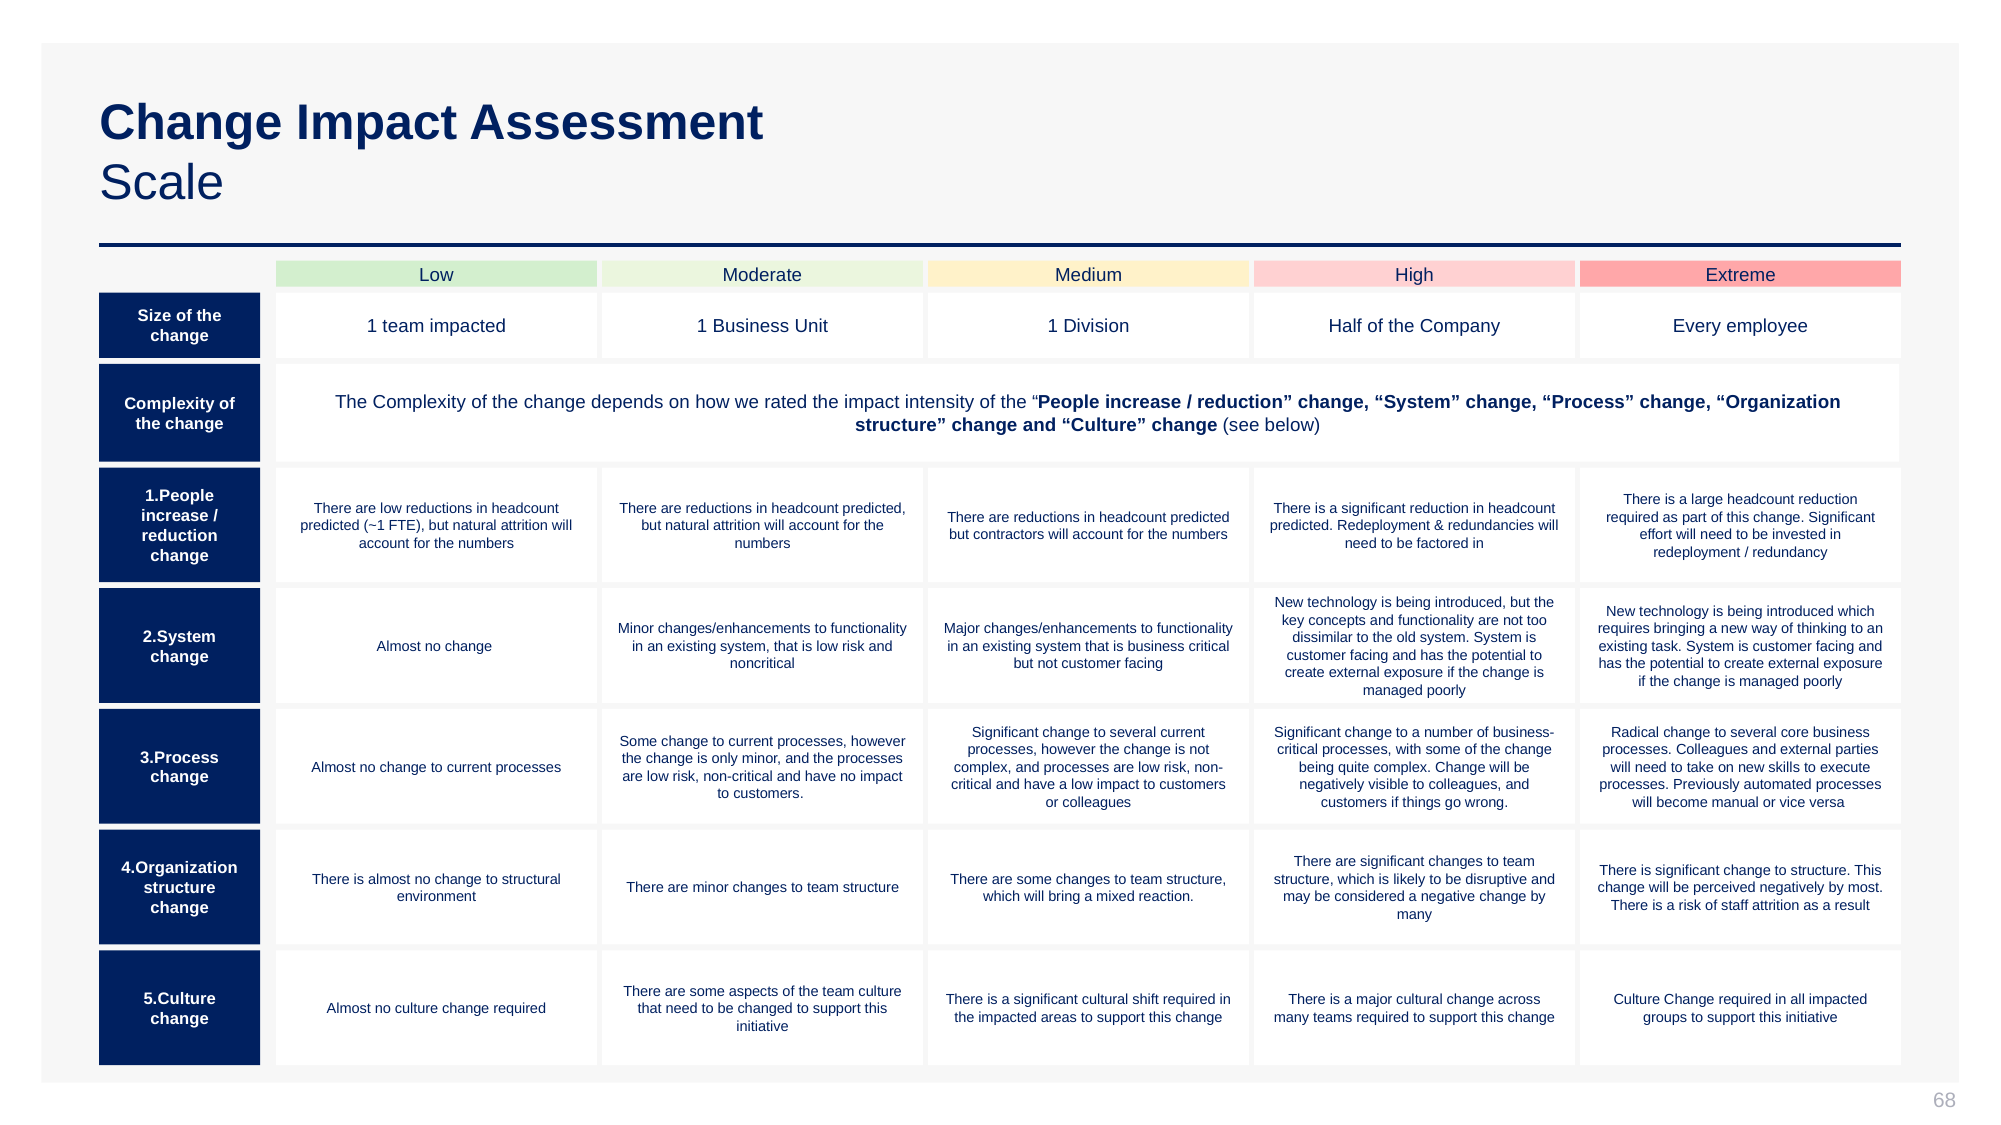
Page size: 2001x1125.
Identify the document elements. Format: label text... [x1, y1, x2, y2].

text_box 1.People increase / reduction change [99, 467, 261, 583]
text_box Significant change to a number of business-critical processes, with some of the change being quite complex. Change will be negatively visible to colleagues, and customers if things go wrong. [1254, 708, 1575, 824]
text_box 3.Process change [99, 708, 261, 824]
text_box There is a major cultural change across many teams required to support this change [1254, 950, 1575, 1066]
slide_number 68 [1506, 1088, 1957, 1119]
text_box Radical change to several core business processes. Colleagues and external parties will need to take on new skills to execute processes. Previously automated processes will become manual or vice versa [1580, 708, 1901, 824]
text_box There is significant change to structure. This change will be perceived negatively by most. There is a risk of staff attrition as a result [1580, 829, 1901, 945]
text_box There are low reductions in headcount predicted (~1 FTE), but natural attrition will account for the numbers [276, 467, 597, 583]
text_box Half of the Company [1254, 292, 1575, 358]
text_box Minor changes/enhancements to functionality in an existing system, that is low risk and noncritical [602, 588, 923, 703]
text_box 2.System change [99, 588, 261, 703]
text_box Size of the change [99, 292, 261, 358]
text_box Medium [928, 260, 1249, 287]
text_box There are significant changes to team structure, which is likely to be disruptive and may be considered a negative change by many [1254, 829, 1575, 945]
text_box There is a significant reduction in headcount predicted. Redeployment & redundancies will need to be factored in [1254, 467, 1575, 583]
text_box Almost no culture change required [276, 950, 597, 1066]
text_box Low [276, 260, 597, 287]
text_box 1 Division [928, 292, 1249, 358]
text_box New technology is being introduced, but the key concepts and functionality are not too dissimilar to the old system. System is customer facing and has the potential to create external exposure if the change is managed poorly [1254, 588, 1575, 703]
text_box There is almost no change to structural environment [276, 829, 597, 945]
text_box Some change to current processes, however the change is only minor, and the processes are low risk, non-critical and have no impact to customers. [602, 708, 923, 824]
text_box Moderate [602, 260, 923, 287]
text_box There are reductions in headcount predicted, but natural attrition will account for the numbers [602, 467, 923, 583]
text_box 1 team impacted [276, 292, 597, 358]
text_box There are reductions in headcount predicted but contractors will account for the numbers [928, 467, 1249, 583]
text_box Culture Change required in all impacted groups to support this initiative [1580, 950, 1901, 1066]
text_box 4.Organization structure change [99, 829, 261, 945]
text_box New technology is being introduced which requires bringing a new way of thinking to an existing task. System is customer facing and has the potential to create external exposure if the change is managed poorly [1580, 588, 1901, 703]
text_box The Complexity of the change depends on how we rated the impact intensity of the “People increase / reduction” change, “System” change, “Process” change, “Organization structure” change and “Culture” change (see below) [276, 363, 1900, 462]
text_box Almost no change [276, 588, 597, 703]
text_box Every employee [1580, 292, 1901, 358]
text_box 1 Business Unit [602, 292, 923, 358]
text_box There are some aspects of the team culture that need to be changed to support this initiative [602, 950, 923, 1066]
text_box Extreme [1580, 260, 1901, 287]
text_box There is a significant cultural shift required in the impacted areas to support this change [928, 950, 1249, 1066]
text_box 5.Culture change [99, 950, 261, 1066]
text_box There are minor changes to team structure [602, 829, 923, 945]
text_box There are some changes to team structure, which will bring a mixed reaction. [928, 829, 1249, 945]
text_box There is a large headcount reduction required as part of this change. Significant effort will need to be invested in redeployment / redundancy [1580, 467, 1901, 583]
text_box Almost no change to current processes [276, 708, 597, 824]
title Change Impact Assessment Scale [84, 59, 1901, 239]
text_box Major changes/enhancements to functionality in an existing system that is business critical but not customer facing [928, 588, 1249, 703]
text_box High [1254, 260, 1575, 287]
text_box Complexity of the change [99, 363, 261, 462]
text_box Significant change to several current processes, however the change is not complex, and processes are low risk, non-critical and have a low impact to customers or colleagues [928, 708, 1249, 824]
